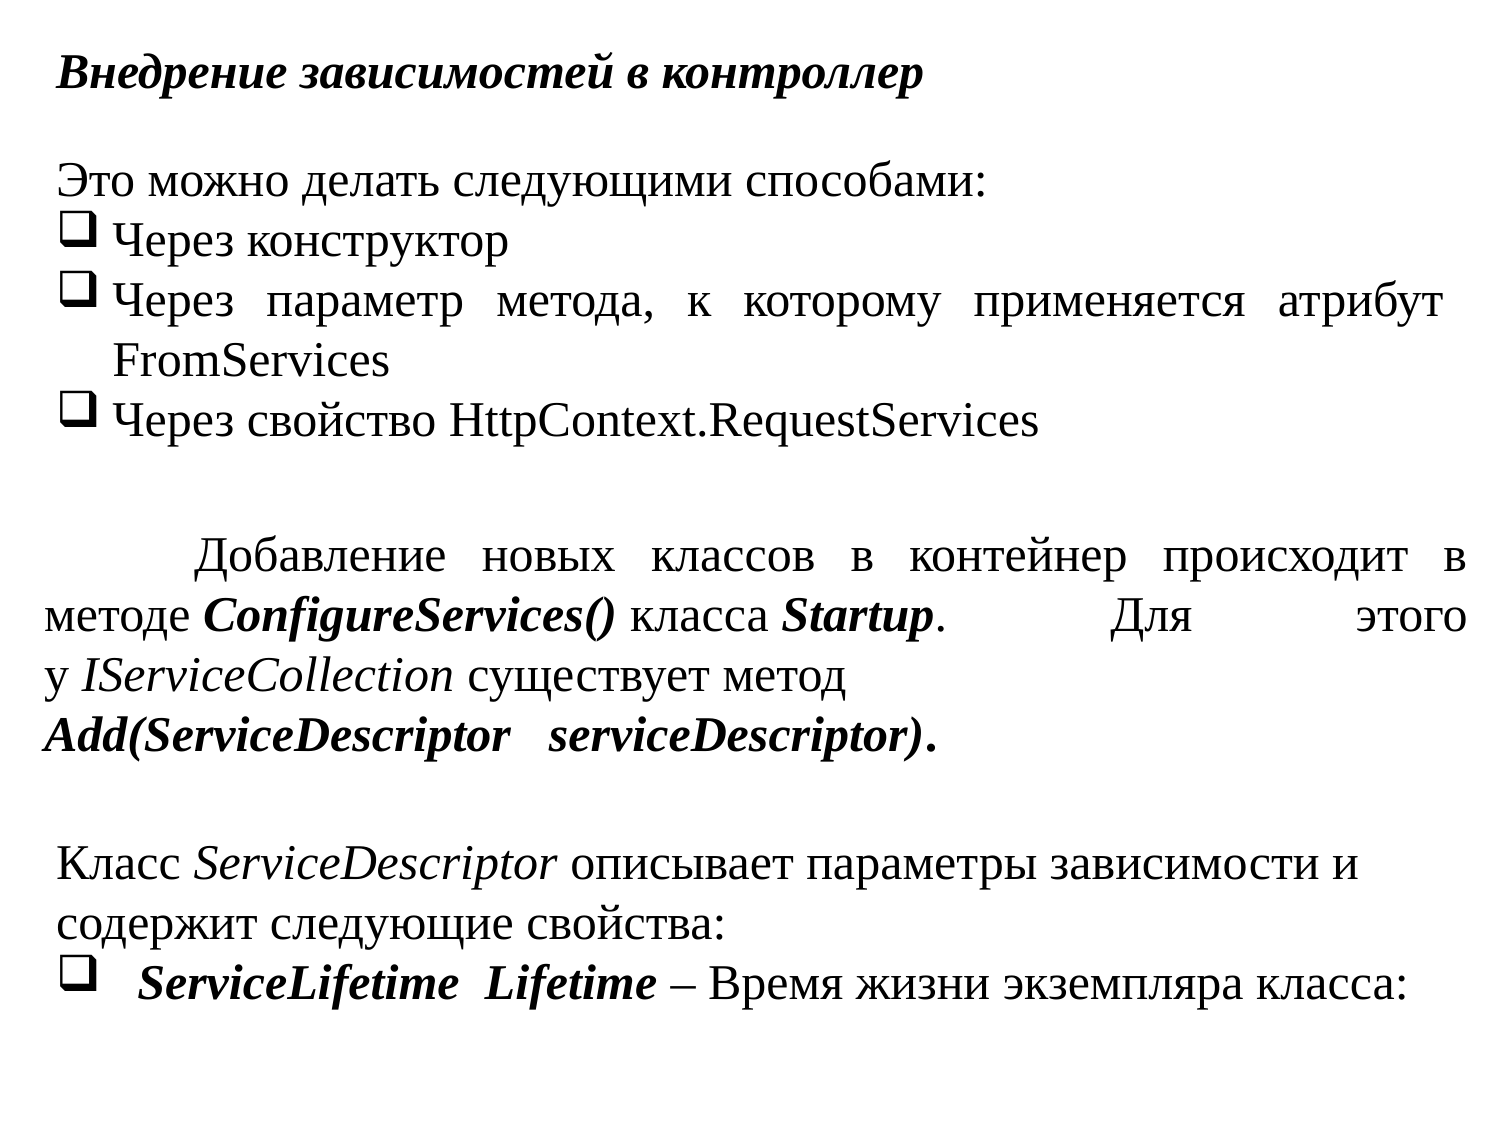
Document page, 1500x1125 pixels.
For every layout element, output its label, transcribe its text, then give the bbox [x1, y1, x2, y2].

text_box Это можно делать следующими способами: Через конструктор Через параметр метода, к которому применяется атрибут FromServices Через свойство HttpContext.RequestServices [41, 138, 1459, 513]
text_box Добавление новых классов в контейнер происходит в методе ConfigureServices() класса Startup. Для этого у IServiceCollection существует метод Add(ServiceDescriptor serviceDescriptor). [29, 513, 1483, 769]
text_box Класс ServiceDescriptor описывает параметры зависимости и содержит следующие свойства: ServiceLifetime Lifetime – Время жизни экземпляра класса: [41, 822, 1483, 1077]
text_box Внедрение зависимостей в контроллер [41, 30, 1436, 106]
